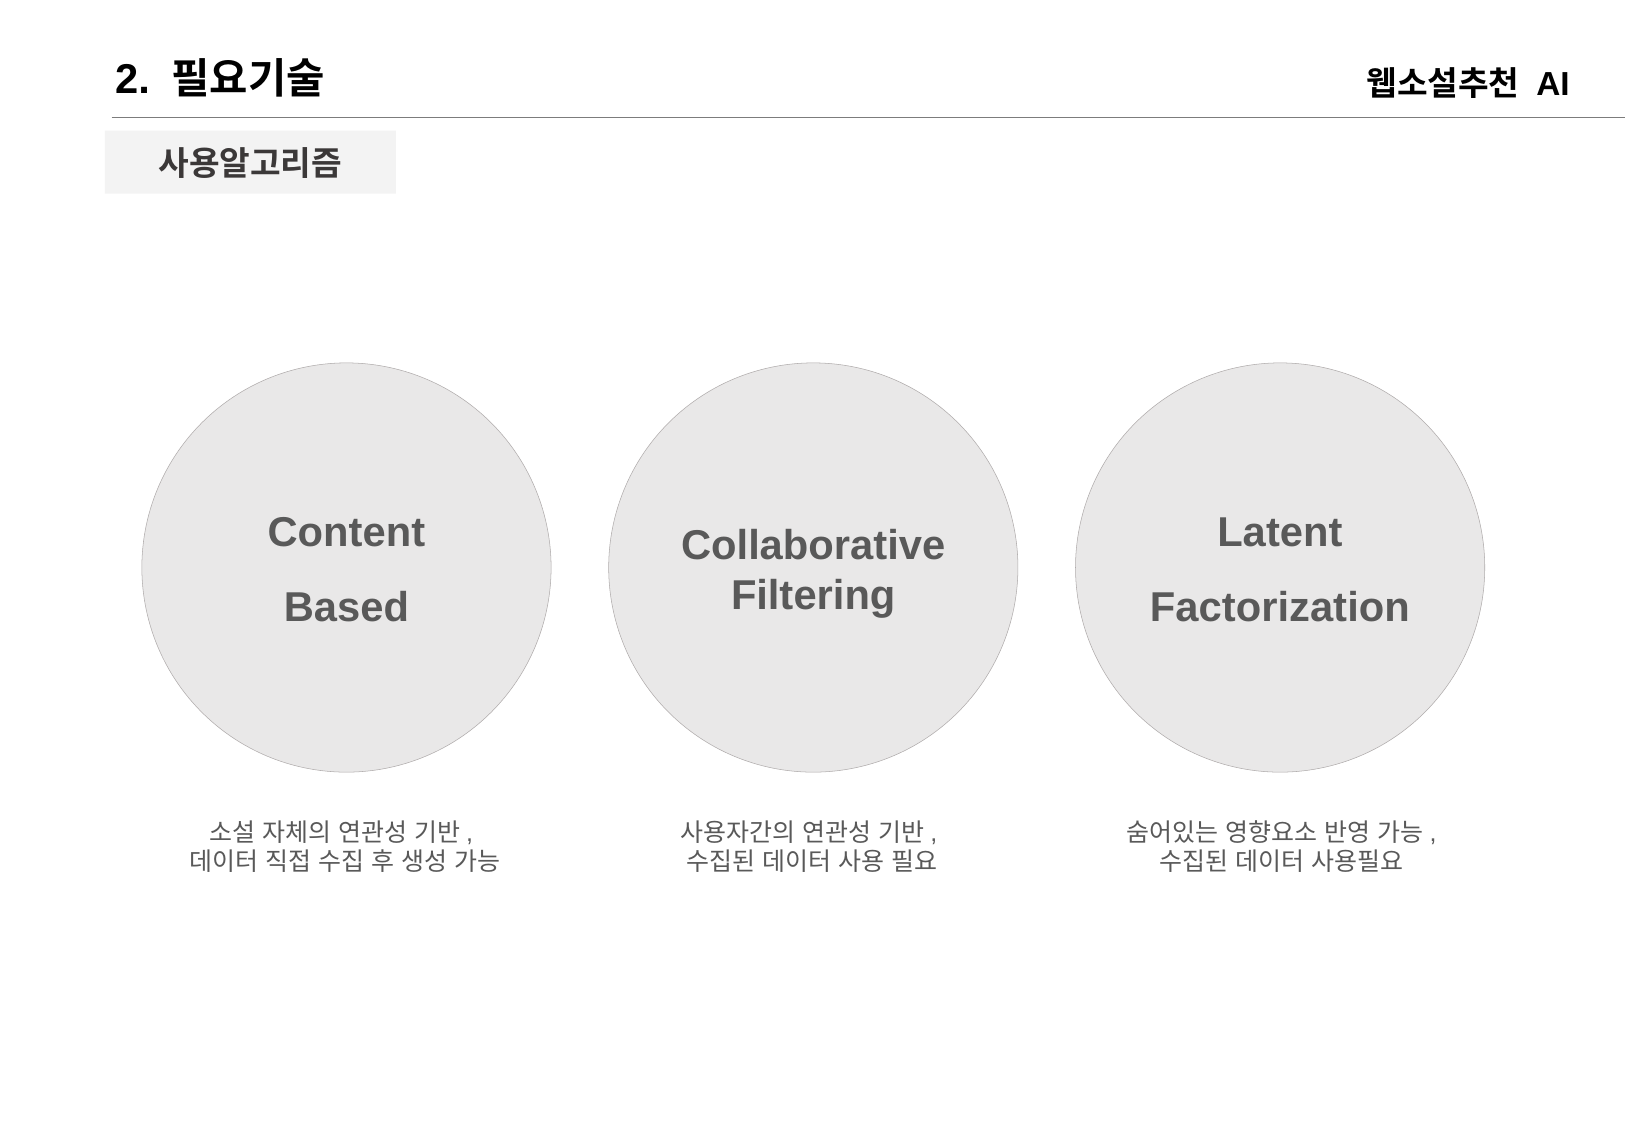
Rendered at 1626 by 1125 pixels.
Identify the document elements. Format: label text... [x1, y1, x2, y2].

text_box 2. 필요기술 [100, 44, 341, 110]
text_box 웹소설추천 AI [1351, 54, 1585, 110]
text_box Collaborative Filtering [607, 361, 1019, 774]
text_box Content Based [140, 361, 553, 774]
text_box 소설 자체의 연관성 기반, 데이터 직접 수집 후 생성 가능 [140, 808, 550, 884]
text_box 사용자간의 연관성 기반, 수집된 데이터 사용 필요 [607, 808, 1017, 884]
text_box 숨어있는 영향요소 반영 가능, 수집된 데이터 사용필요 [1076, 808, 1487, 884]
text_box Latent Factorization [1074, 361, 1486, 774]
text_box 사용알고리즘 [104, 130, 397, 195]
